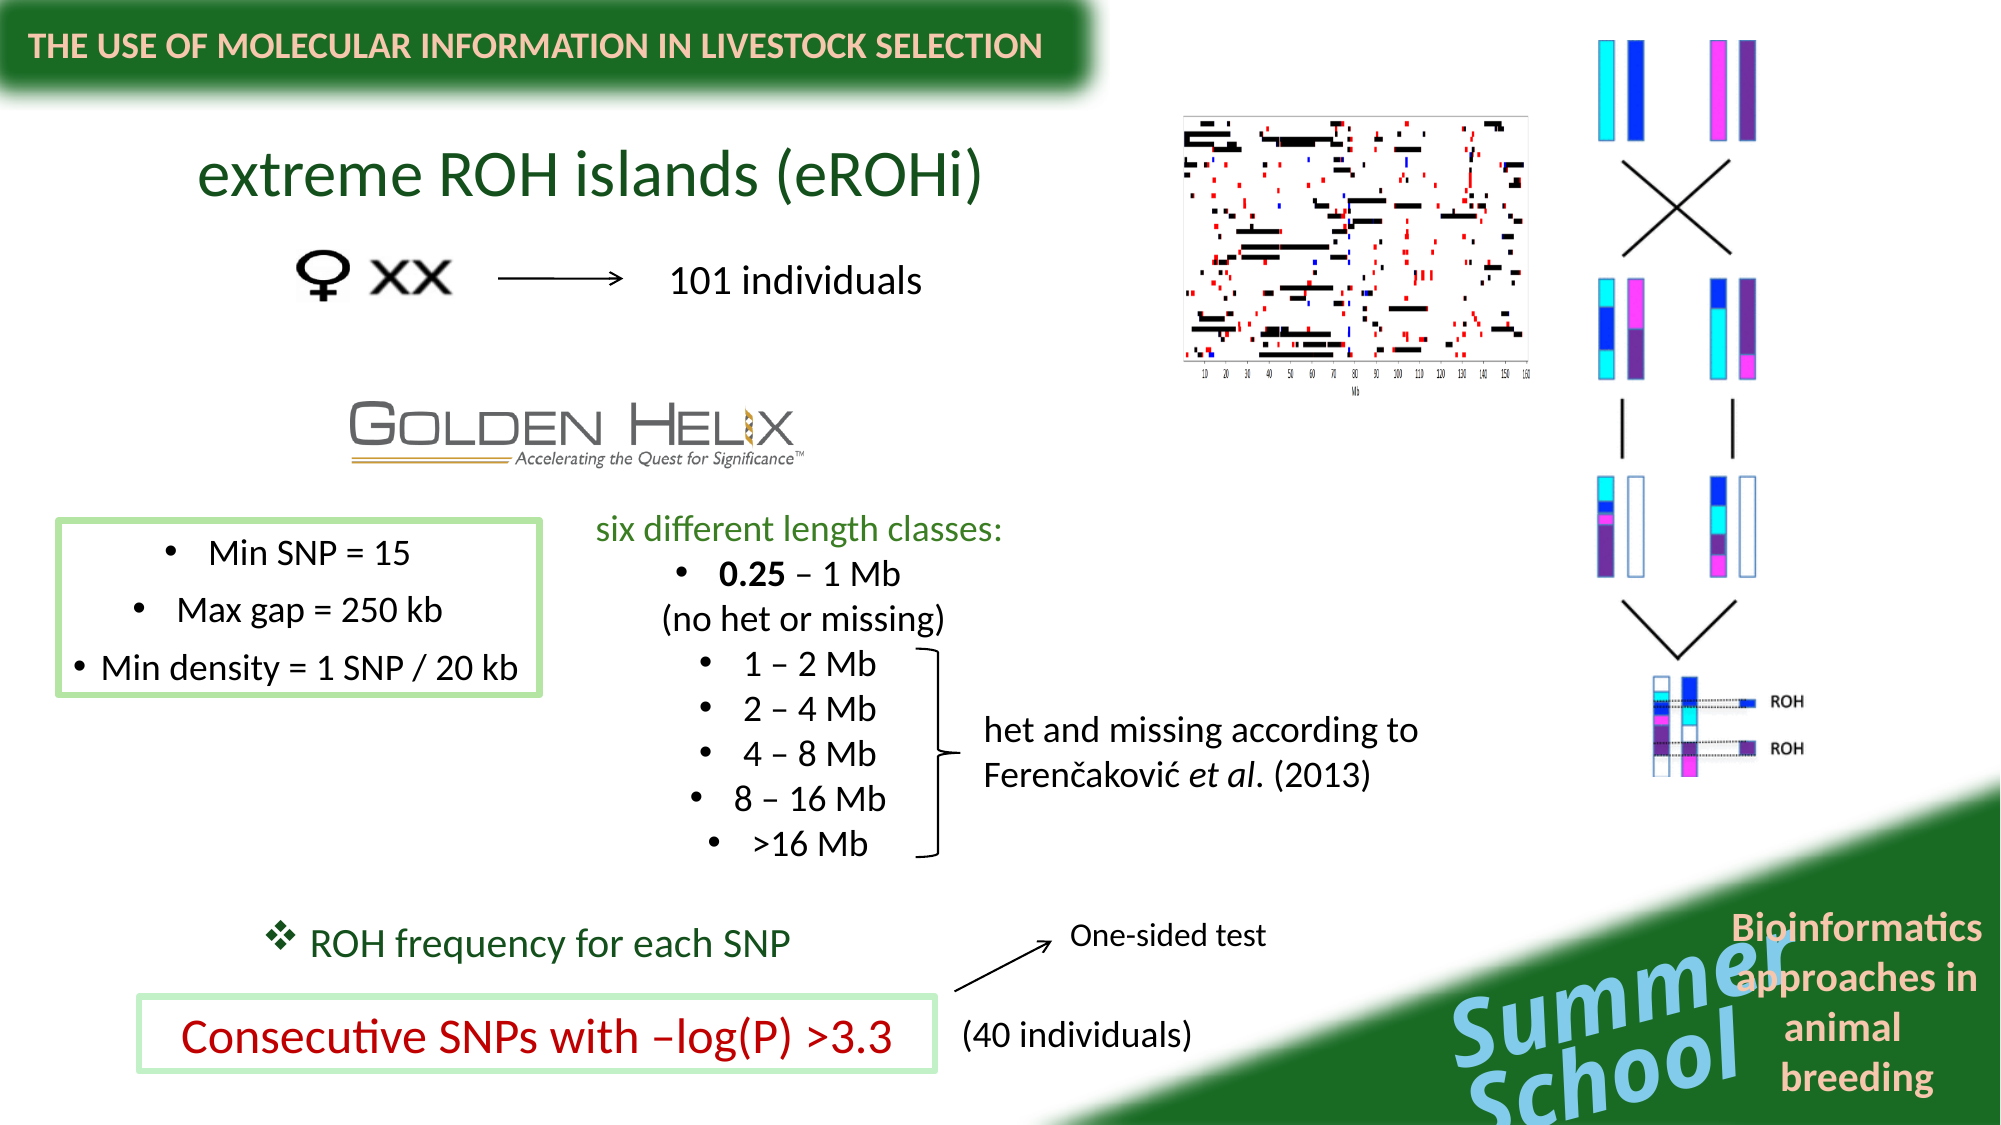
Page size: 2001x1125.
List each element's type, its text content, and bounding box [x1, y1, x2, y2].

text_box het and missing according to Ferenčaković et al. (2013) [968, 697, 1435, 803]
text_box [915, 647, 961, 859]
text_box One-sided test [1055, 905, 1283, 961]
text_box six different length classes: 0.25 – 1 Mb (no het or missing) 1 – 2 Mb 2 – 4 Mb 4 – 8 Mb 8 – 16 Mb >16 Mb [558, 496, 1040, 872]
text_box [954, 940, 1053, 992]
picture [359, 246, 474, 310]
text_box 101 individuals [653, 245, 938, 310]
text_box Min SNP = 15 Max gap = 250 kb Min density = 1 SNP / 20 kb [58, 520, 540, 696]
text_box (40 individuals) [946, 1003, 1209, 1063]
text_box Consecutive SNPs with –log(P) >3.3 [139, 996, 936, 1072]
picture [295, 244, 350, 306]
picture [1591, 39, 1811, 777]
picture [350, 401, 804, 469]
picture [1179, 108, 1533, 403]
text_box extreme ROH islands (eROHi) [183, 121, 1000, 217]
text_box ROH frequency for each SNP [247, 908, 807, 973]
